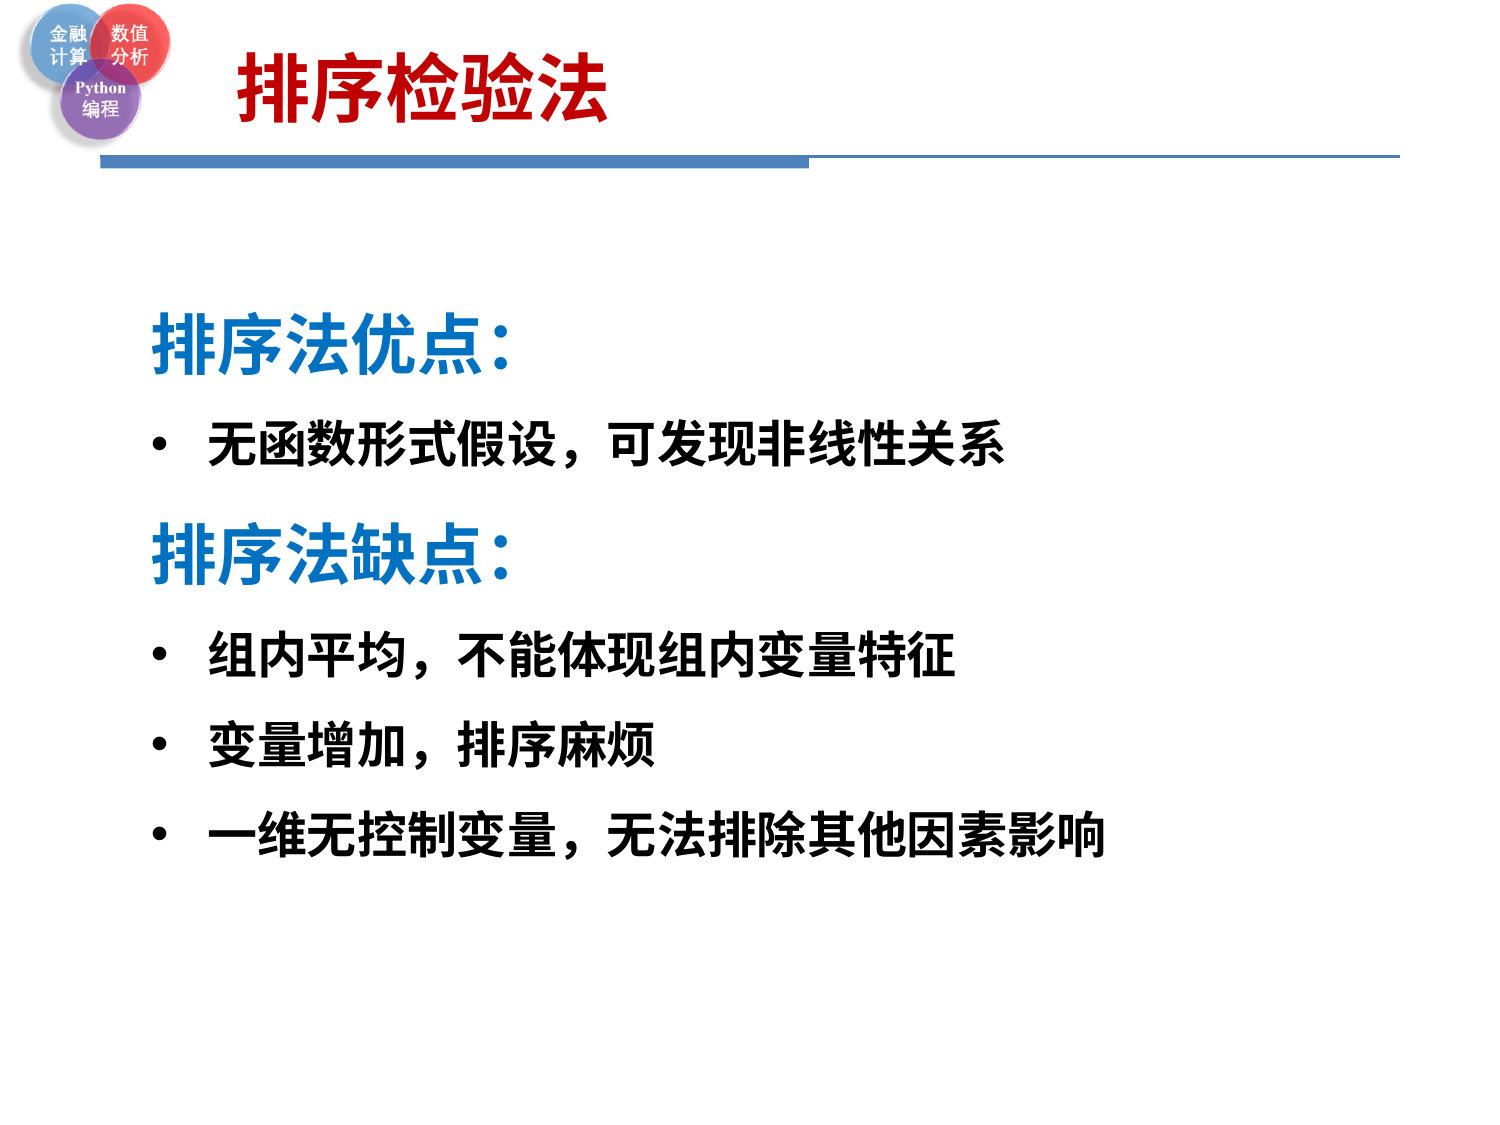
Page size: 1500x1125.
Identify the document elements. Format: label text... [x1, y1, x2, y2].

list 排序法优点： 无函数形式假设，可发现非线性关系 排序法缺点： 组内平均，不能体现组内变量特征 变量增加，排序麻烦 一维无控制变量，无法排除其他因素影响 [135, 255, 1384, 917]
text_box 排序检验法 [220, 21, 1357, 152]
picture [17, 0, 172, 154]
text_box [100, 156, 1400, 169]
